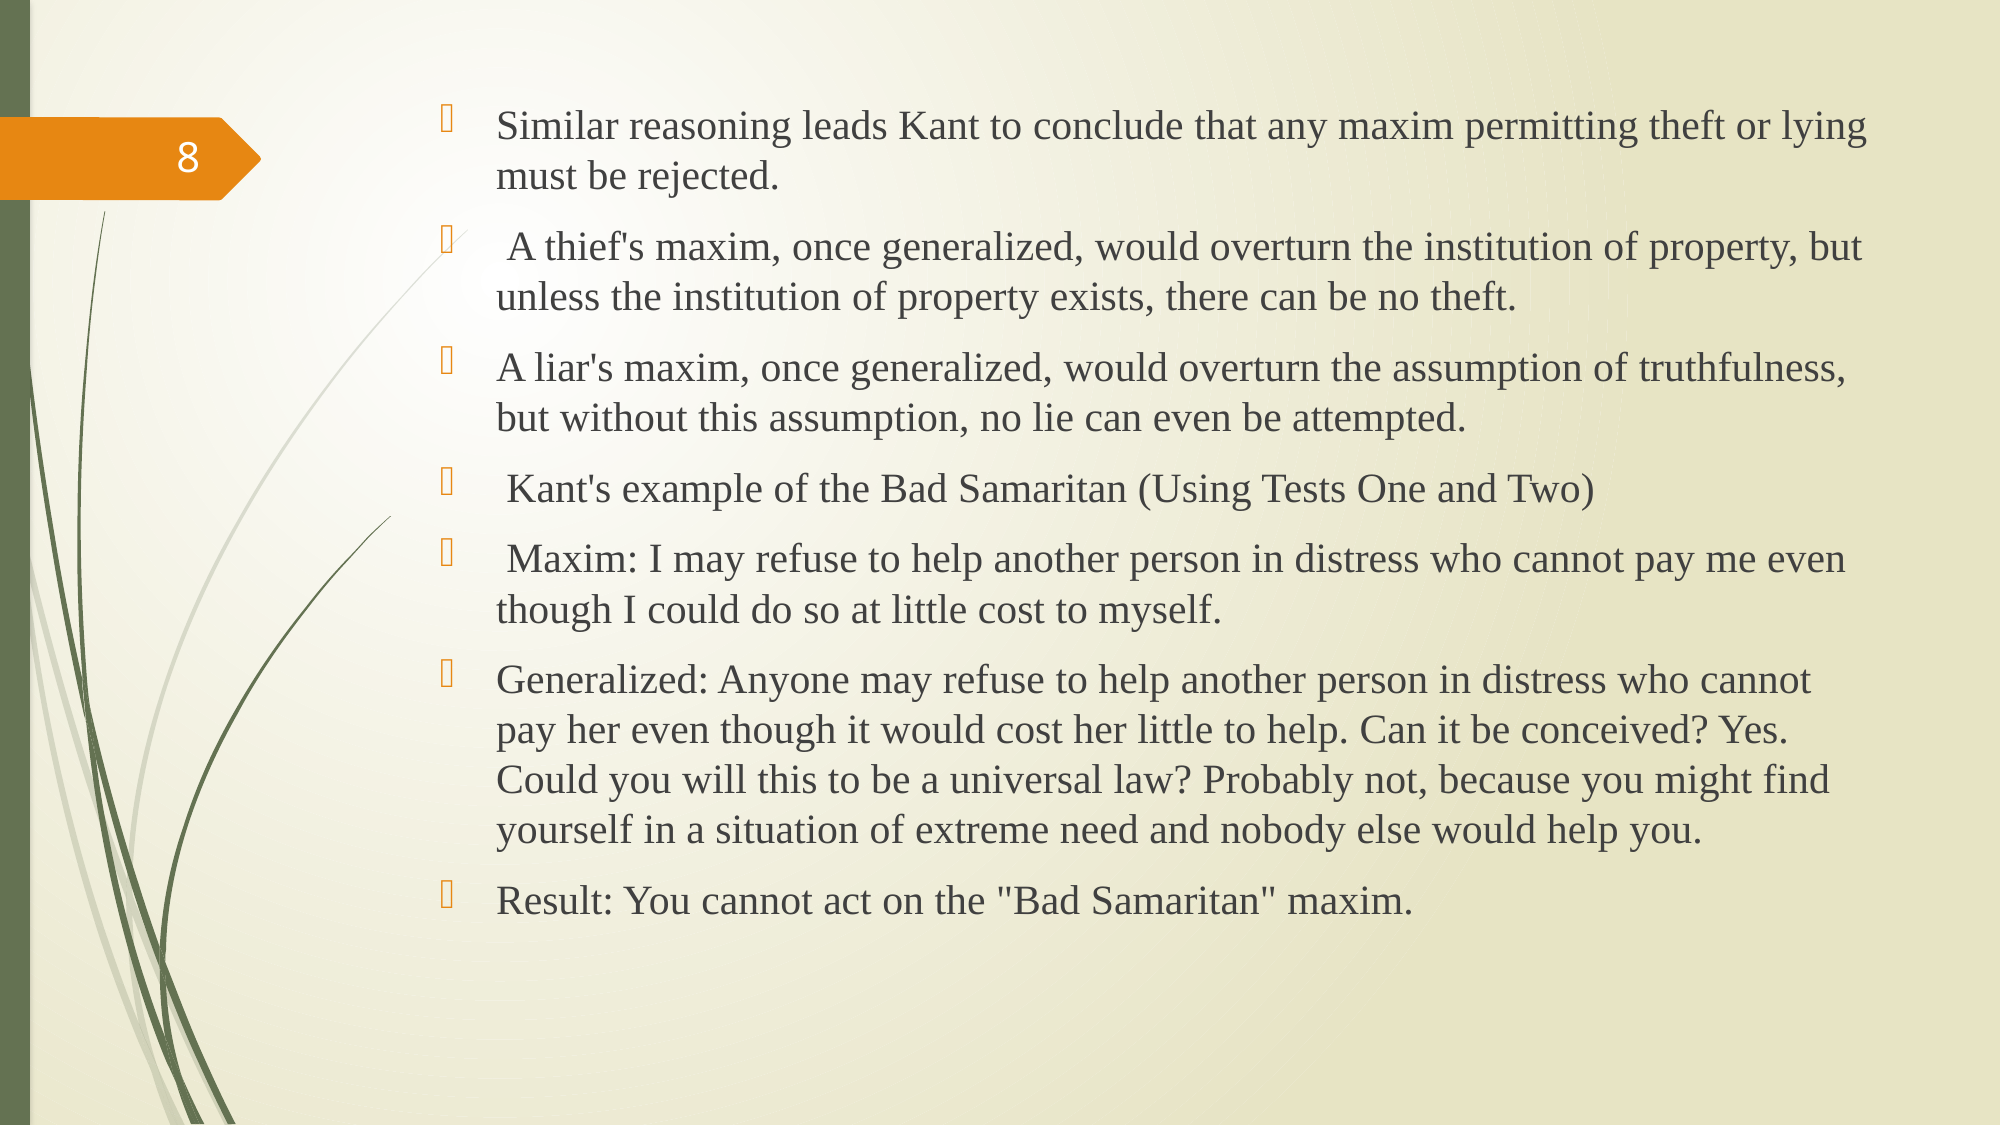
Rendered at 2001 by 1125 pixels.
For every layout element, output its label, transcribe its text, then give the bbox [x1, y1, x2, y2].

list Similar reasoning leads Kant to conclude that any maxim permitting theft or lying must be rejected. A thief's maxim, once generalized, would overturn the institution of property, but unless the institution of property exists, there can be no theft. A liar's maxim, once generalized, would overturn the assumption of truthfulness, but without this assumption, no lie can even be attempted. Kant's example of the Bad Samaritan (Using Tests One and Two) Maxim: I may refuse to help another person in distress who cannot pay me even though I could do so at little cost to myself. Generalized: Anyone may refuse to help another person in distress who cannot pay her even though it would cost her little to help. Can it be conceived? Yes. Could you will this to be a universal law? Probably not, because you might find yourself in a situation of extreme need and nobody else would help you. Result: You cannot act on the "Bad Samaritan" maxim. [424, 90, 1888, 970]
slide_number 8 [87, 129, 216, 190]
